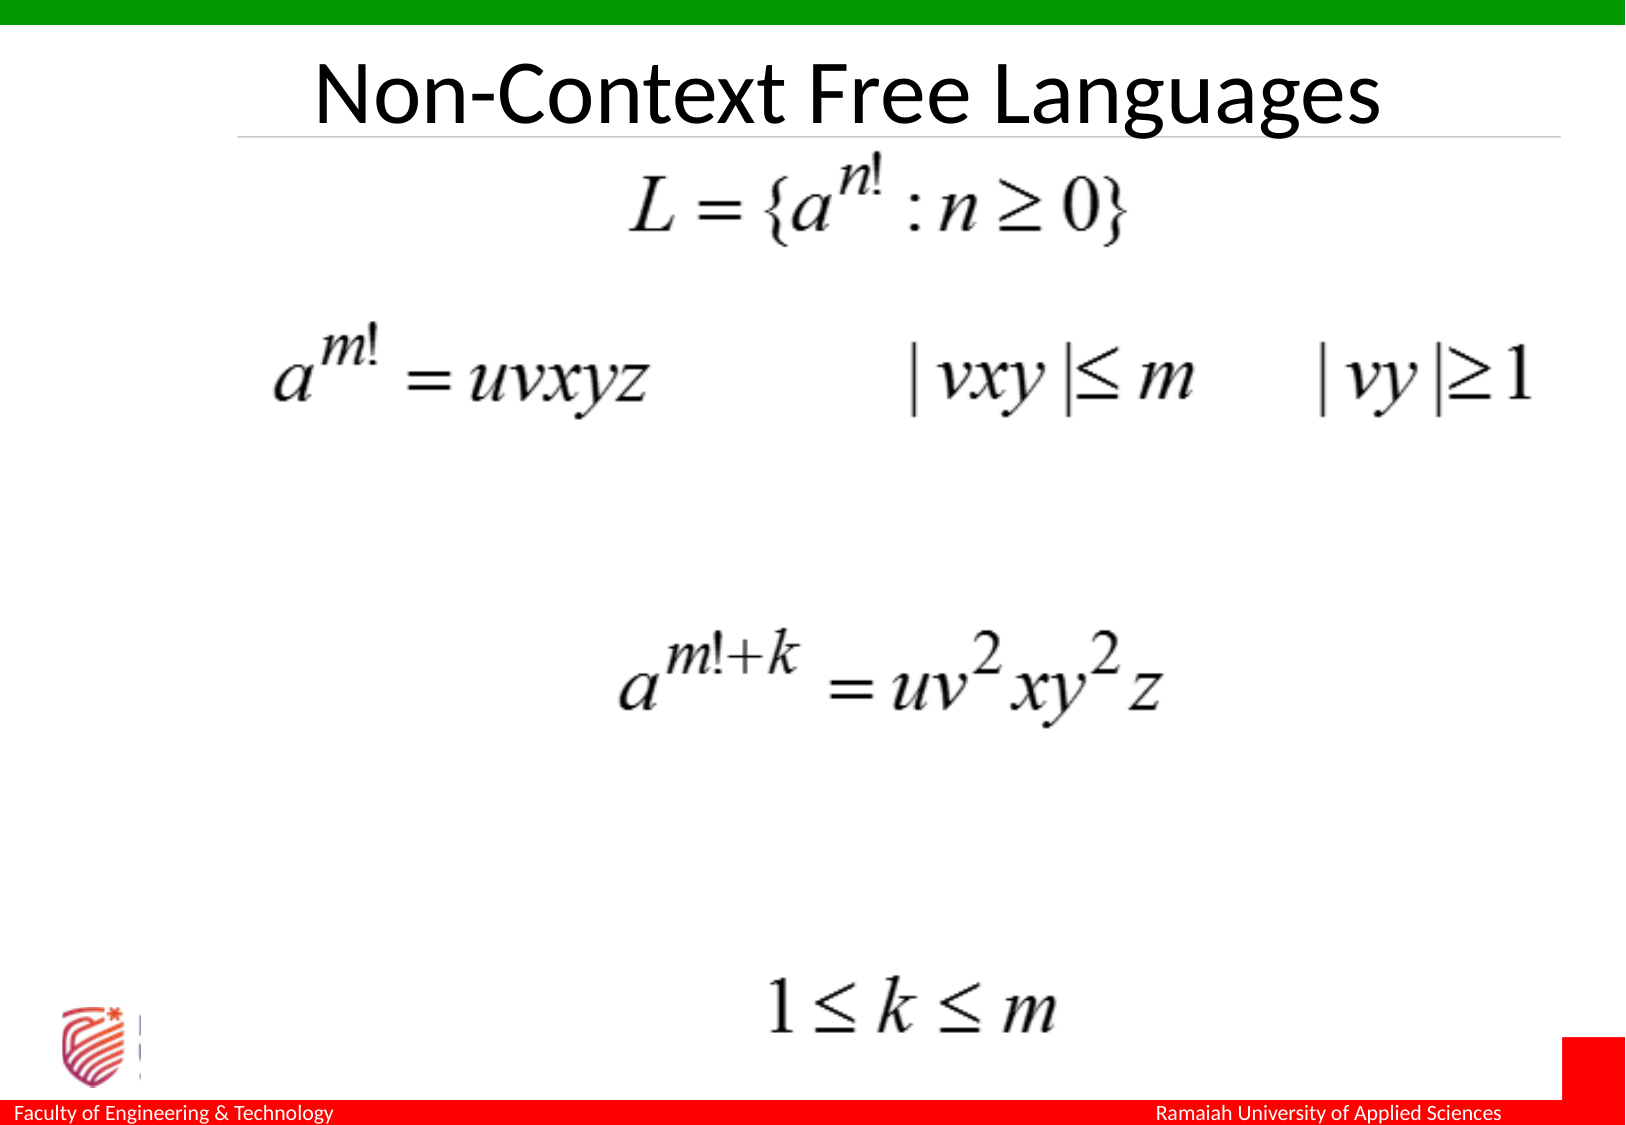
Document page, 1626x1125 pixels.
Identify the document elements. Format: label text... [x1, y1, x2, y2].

text_box Non-Context Free Languages [299, 24, 1399, 134]
picture [62, 1007, 141, 1088]
picture [237, 136, 1561, 1063]
